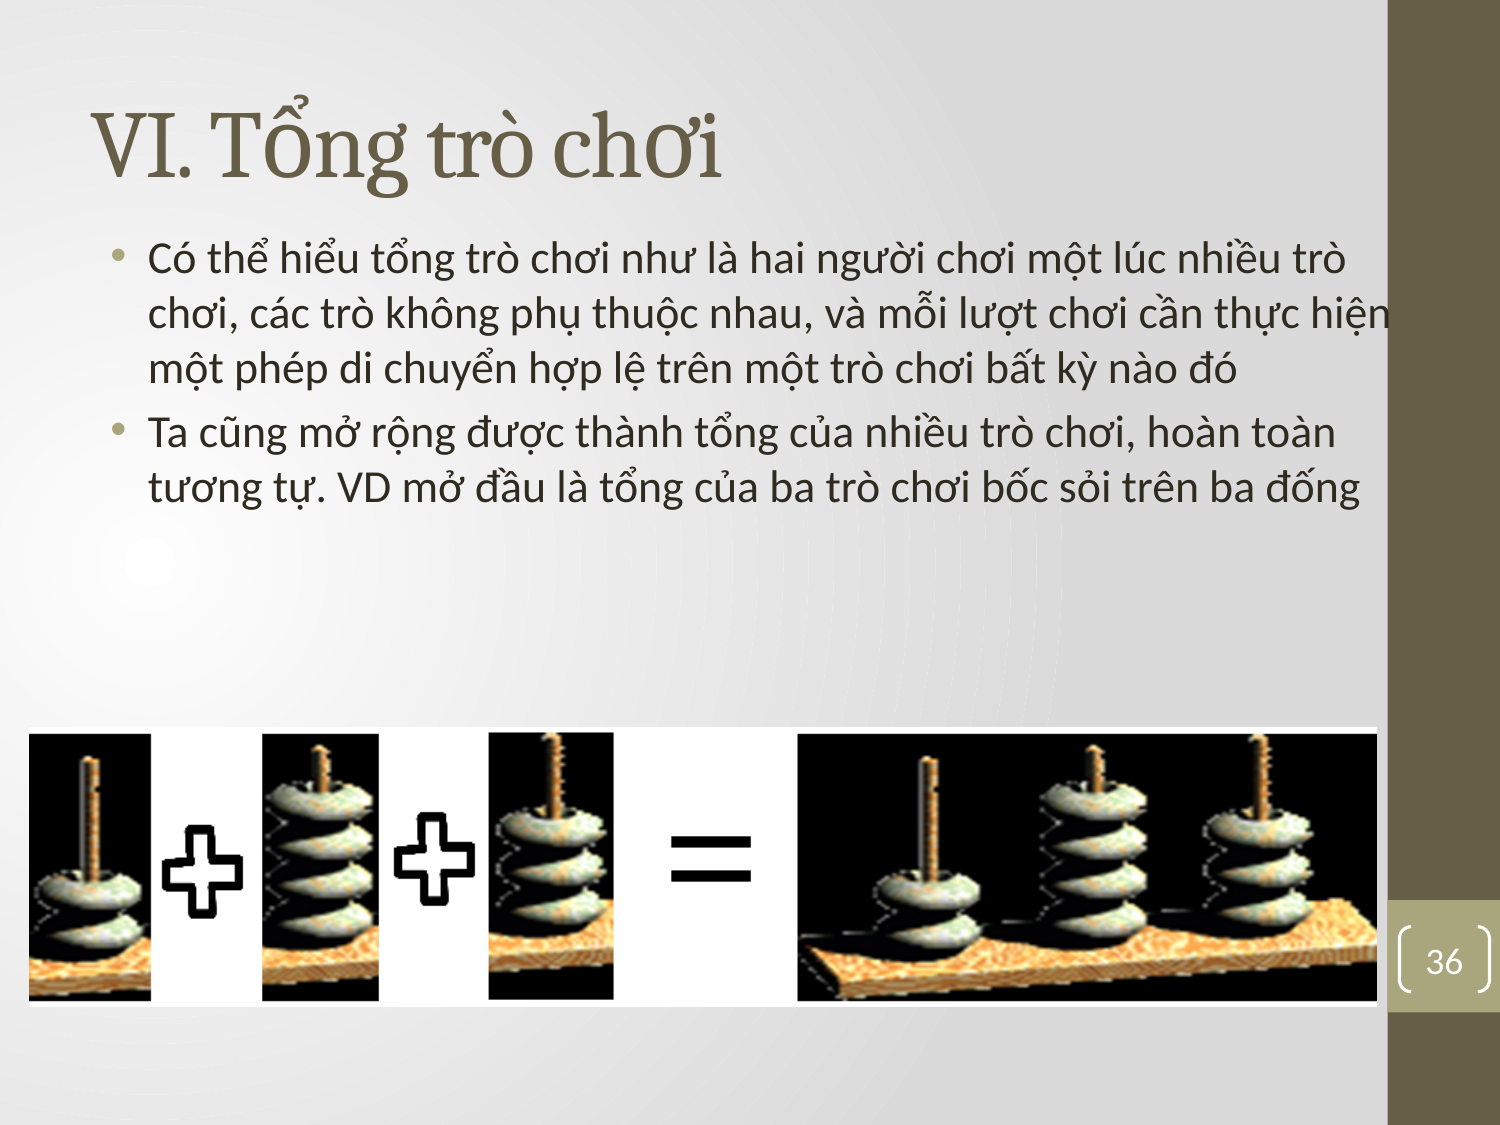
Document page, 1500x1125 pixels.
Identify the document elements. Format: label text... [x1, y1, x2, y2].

list Có thể hiểu tổng trò chơi như là hai người chơi một lúc nhiều trò chơi, các trò không phụ thuộc nhau, và mỗi lượt chơi cần thực hiện một phép di chuyển hợp lệ trên một trò chơi bất kỳ nào đó Ta cũng mở rộng được thành tổng của nhiều trò chơi, hoàn toàn tương tự. VD mở đầu là tổng của ba trò chơi bốc sỏi trên ba đống [76, 219, 1427, 622]
title VI. Tổng trò chơi [75, 45, 1325, 233]
picture [28, 727, 1377, 1007]
slide_number 36 [1397, 925, 1492, 994]
